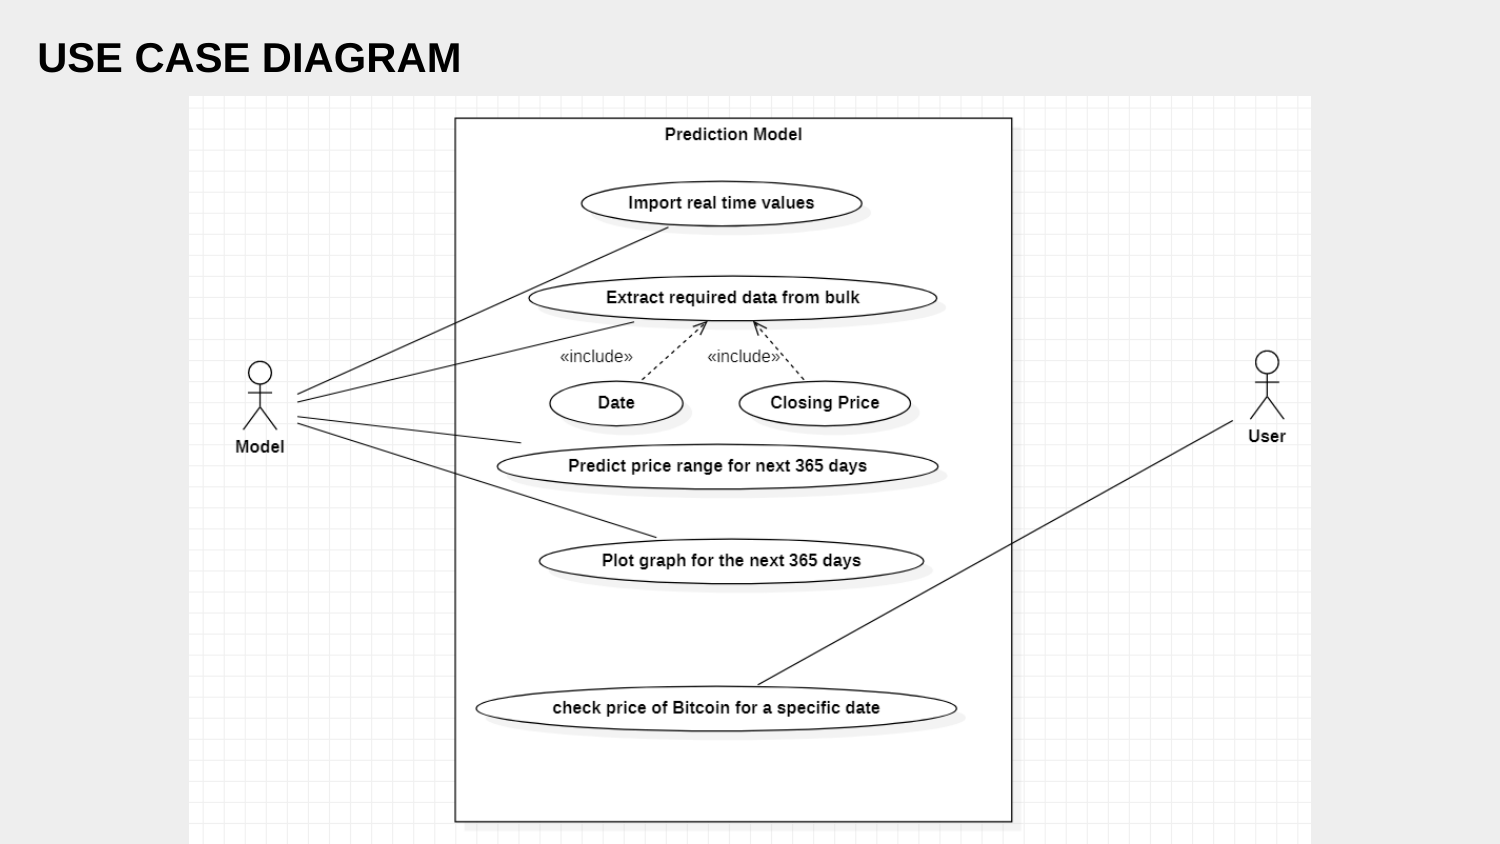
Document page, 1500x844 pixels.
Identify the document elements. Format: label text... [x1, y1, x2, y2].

text_box USE CASE DIAGRAM [22, 15, 936, 96]
picture [189, 96, 1311, 844]
